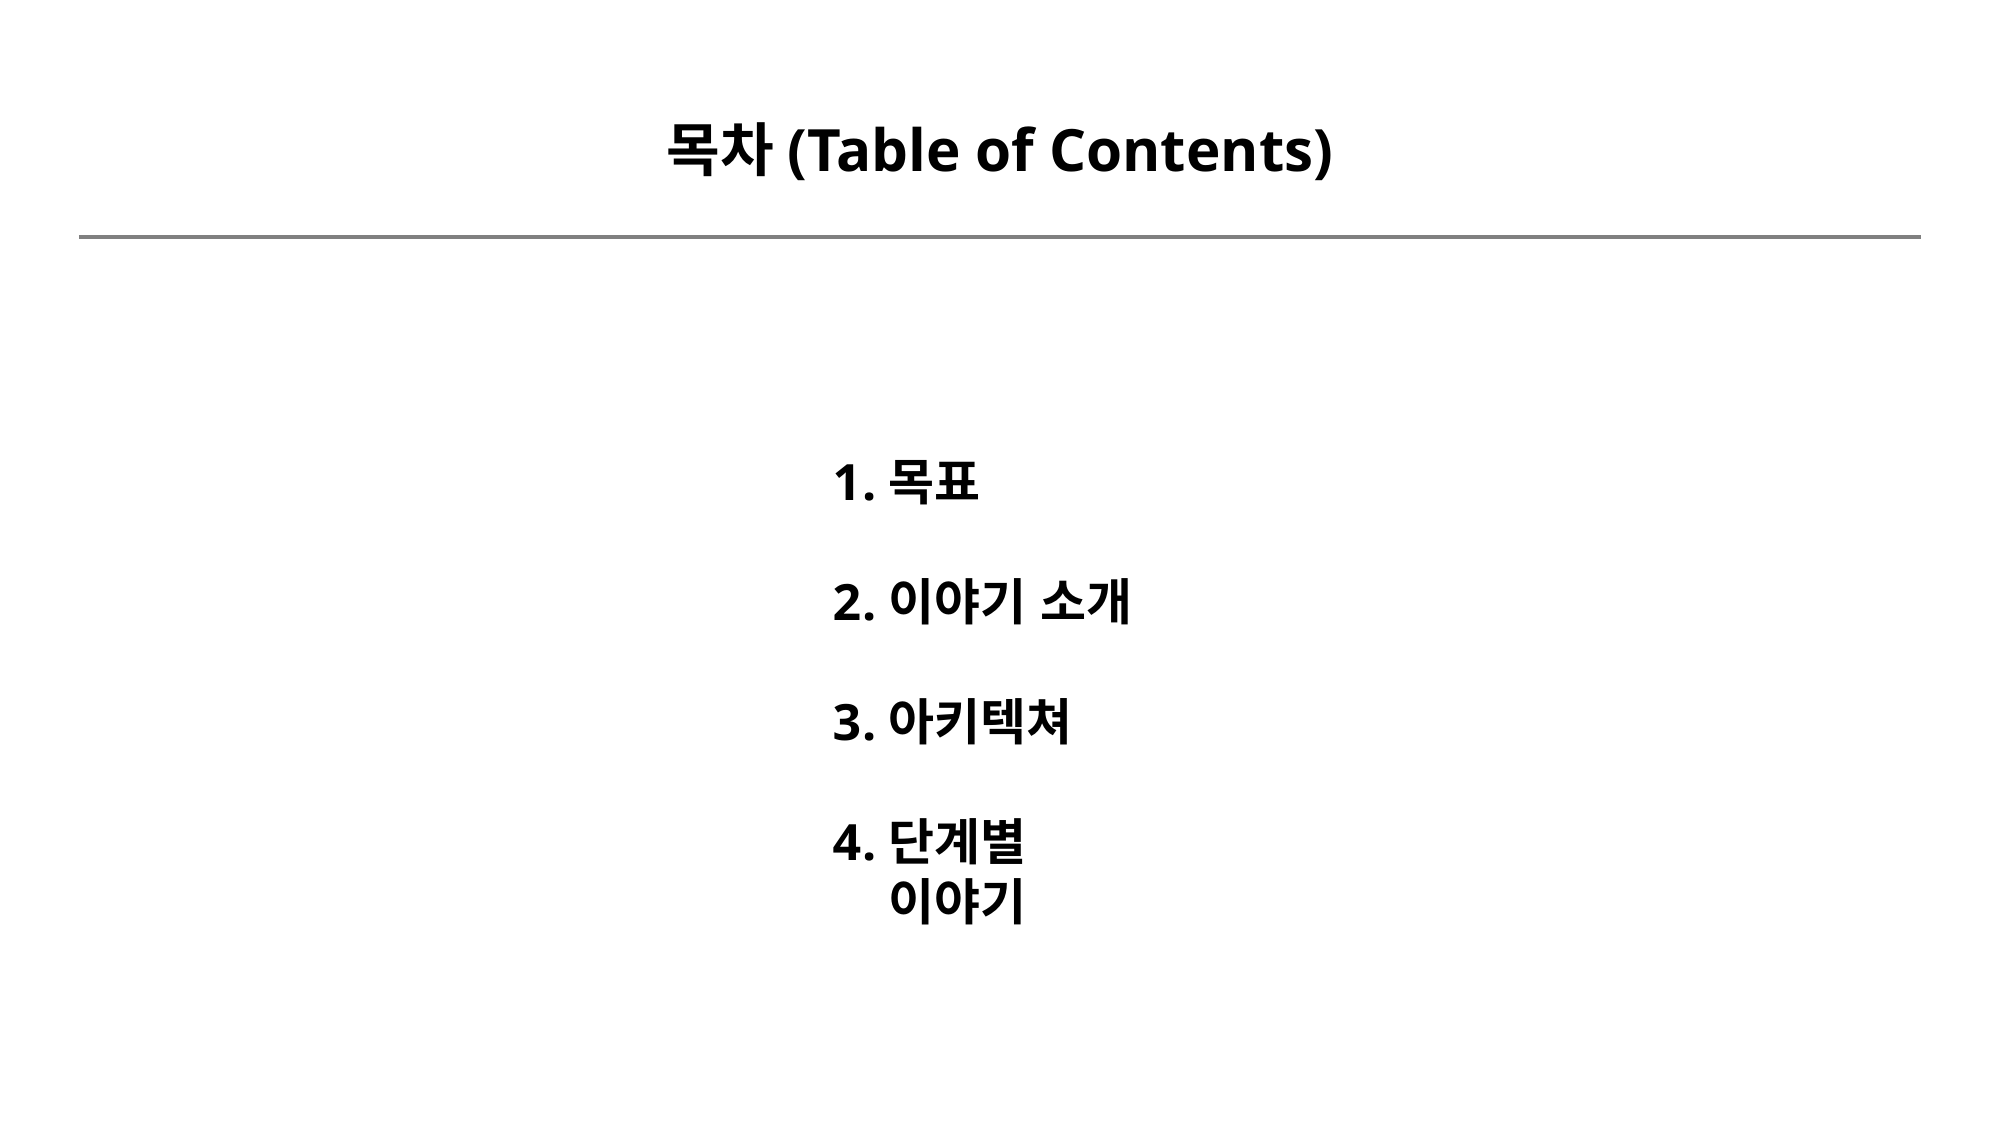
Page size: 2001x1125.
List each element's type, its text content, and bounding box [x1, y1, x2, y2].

text_box 목표 이야기 소개 아키텍쳐 단계별 이야기 [817, 482, 1183, 958]
text_box 목차(Table of Contents) [76, 57, 1923, 239]
